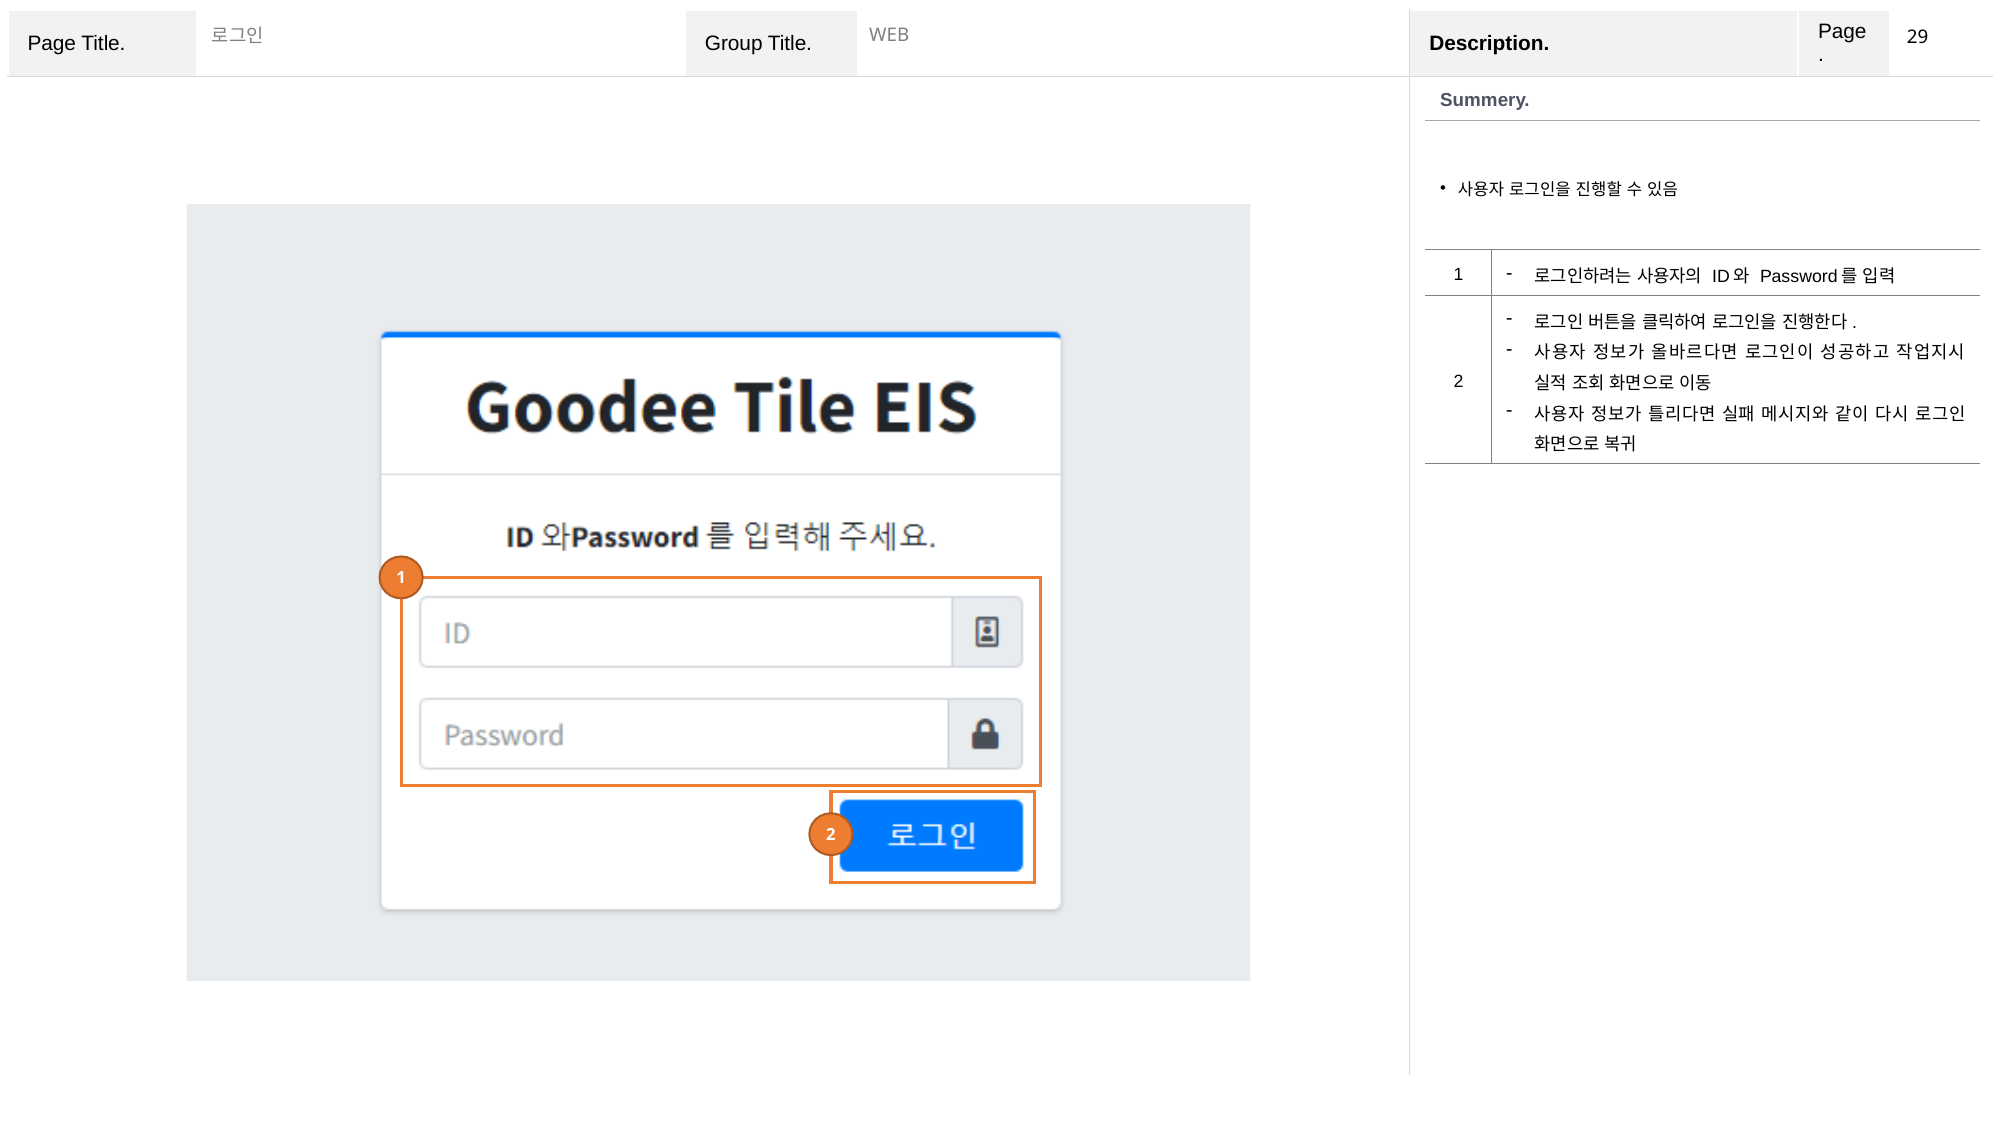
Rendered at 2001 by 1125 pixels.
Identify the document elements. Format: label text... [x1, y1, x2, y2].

table_cell 2 [1425, 296, 1491, 463]
table_cell 1 [1425, 250, 1491, 295]
table_cell 로그인 버튼을 클릭하여 로그인을 진행한다. 사용자 정보가 올바르다면 로그인이 성공하고 작업지시 실적 조회 화면으로 이동 사용자 정보가 틀리다면 실패 메시지와 같이 다시 로그인 화면으로 복귀 [1492, 296, 1980, 463]
table_cell 로그인하려는 사용자의 ID와 Password를 입력 [1492, 250, 1980, 295]
list WEB [854, 17, 1401, 54]
picture [186, 204, 1251, 981]
table_header Summery. [1425, 78, 1980, 120]
table_cell 사용자 로그인을 진행할 수 있음 [1425, 121, 1980, 249]
text_box 29 [1892, 17, 2000, 58]
list 로그인 [196, 18, 684, 55]
